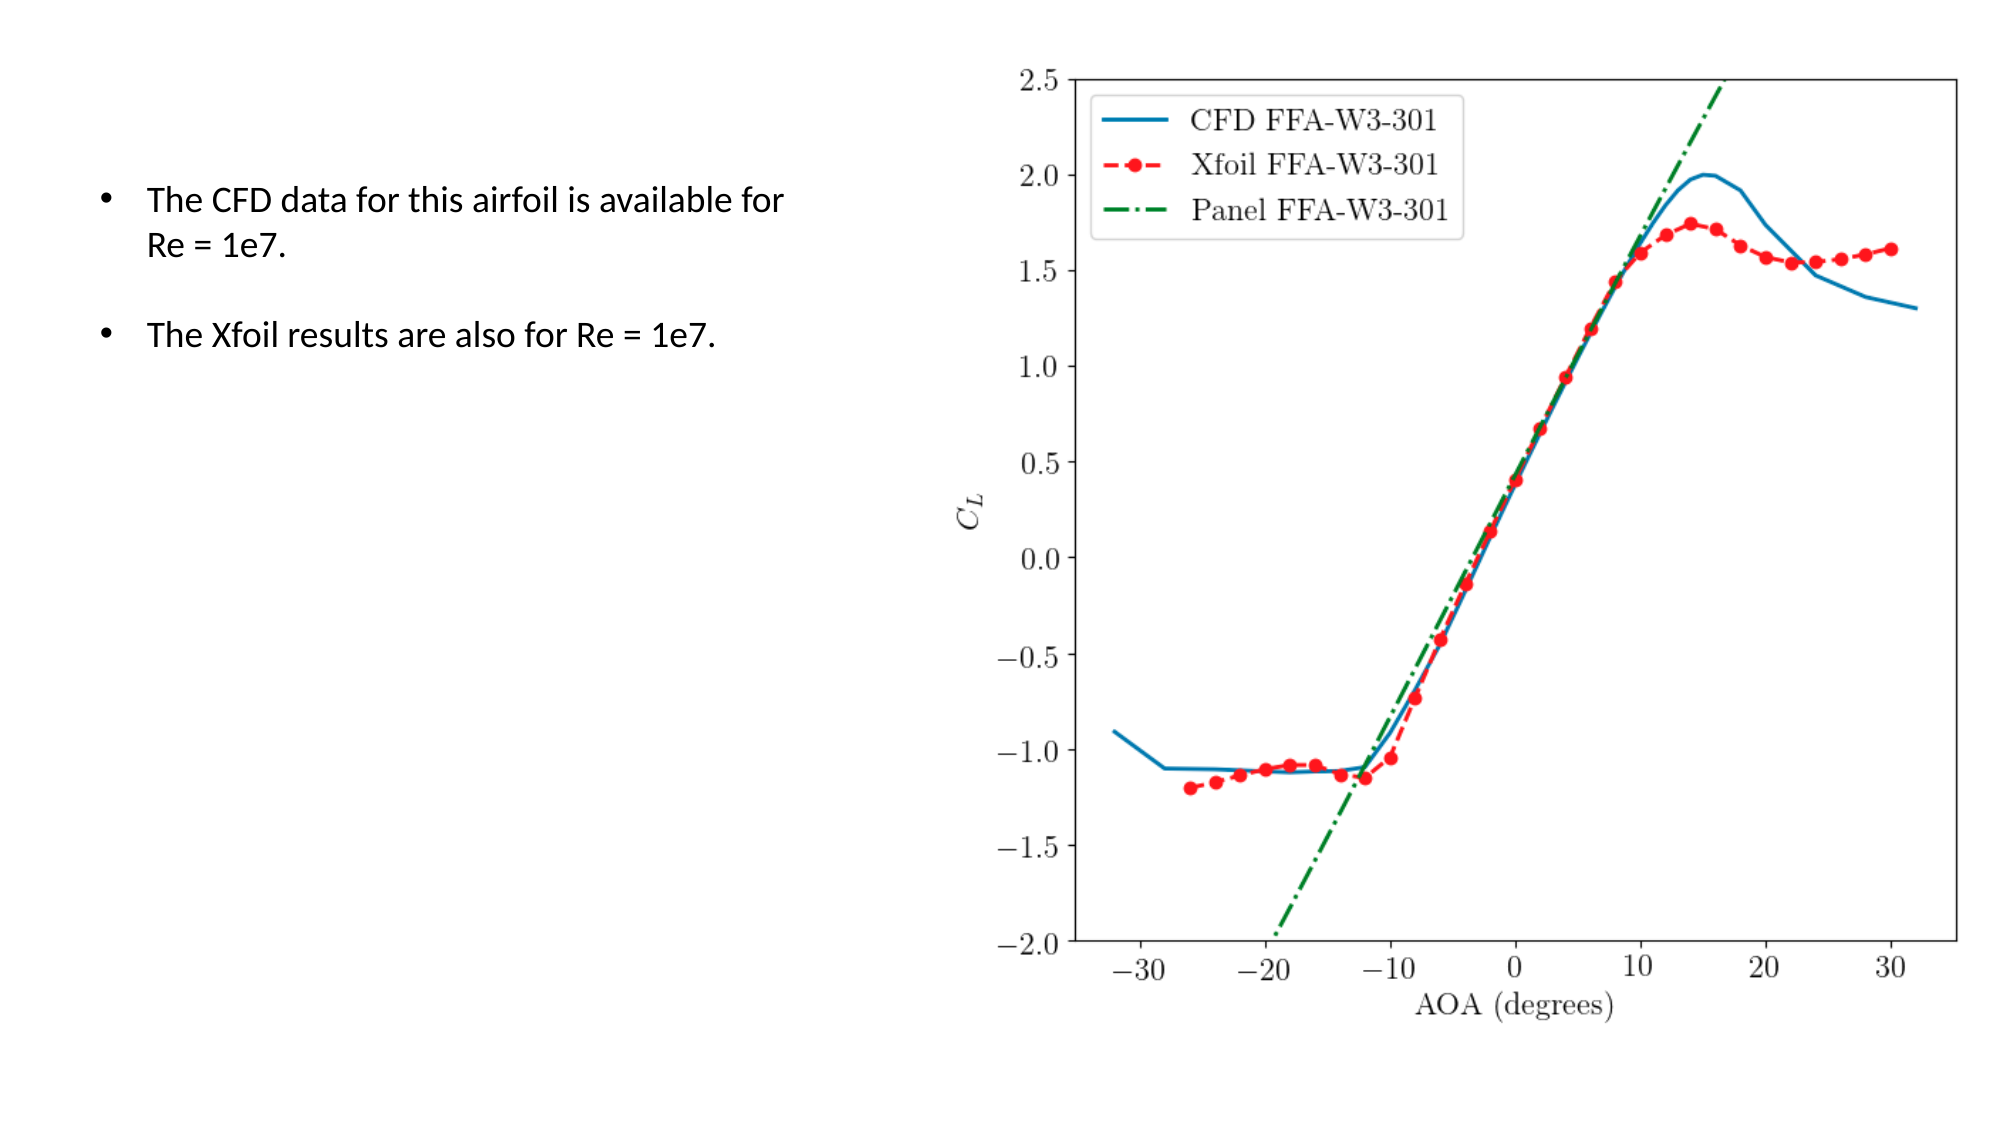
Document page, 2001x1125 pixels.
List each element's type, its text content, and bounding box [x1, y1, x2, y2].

text_box The CFD data for this airfoil is available for Re = 1e7. The Xfoil results are also for Re = 1e7. [85, 167, 827, 408]
picture [947, 55, 1969, 1036]
